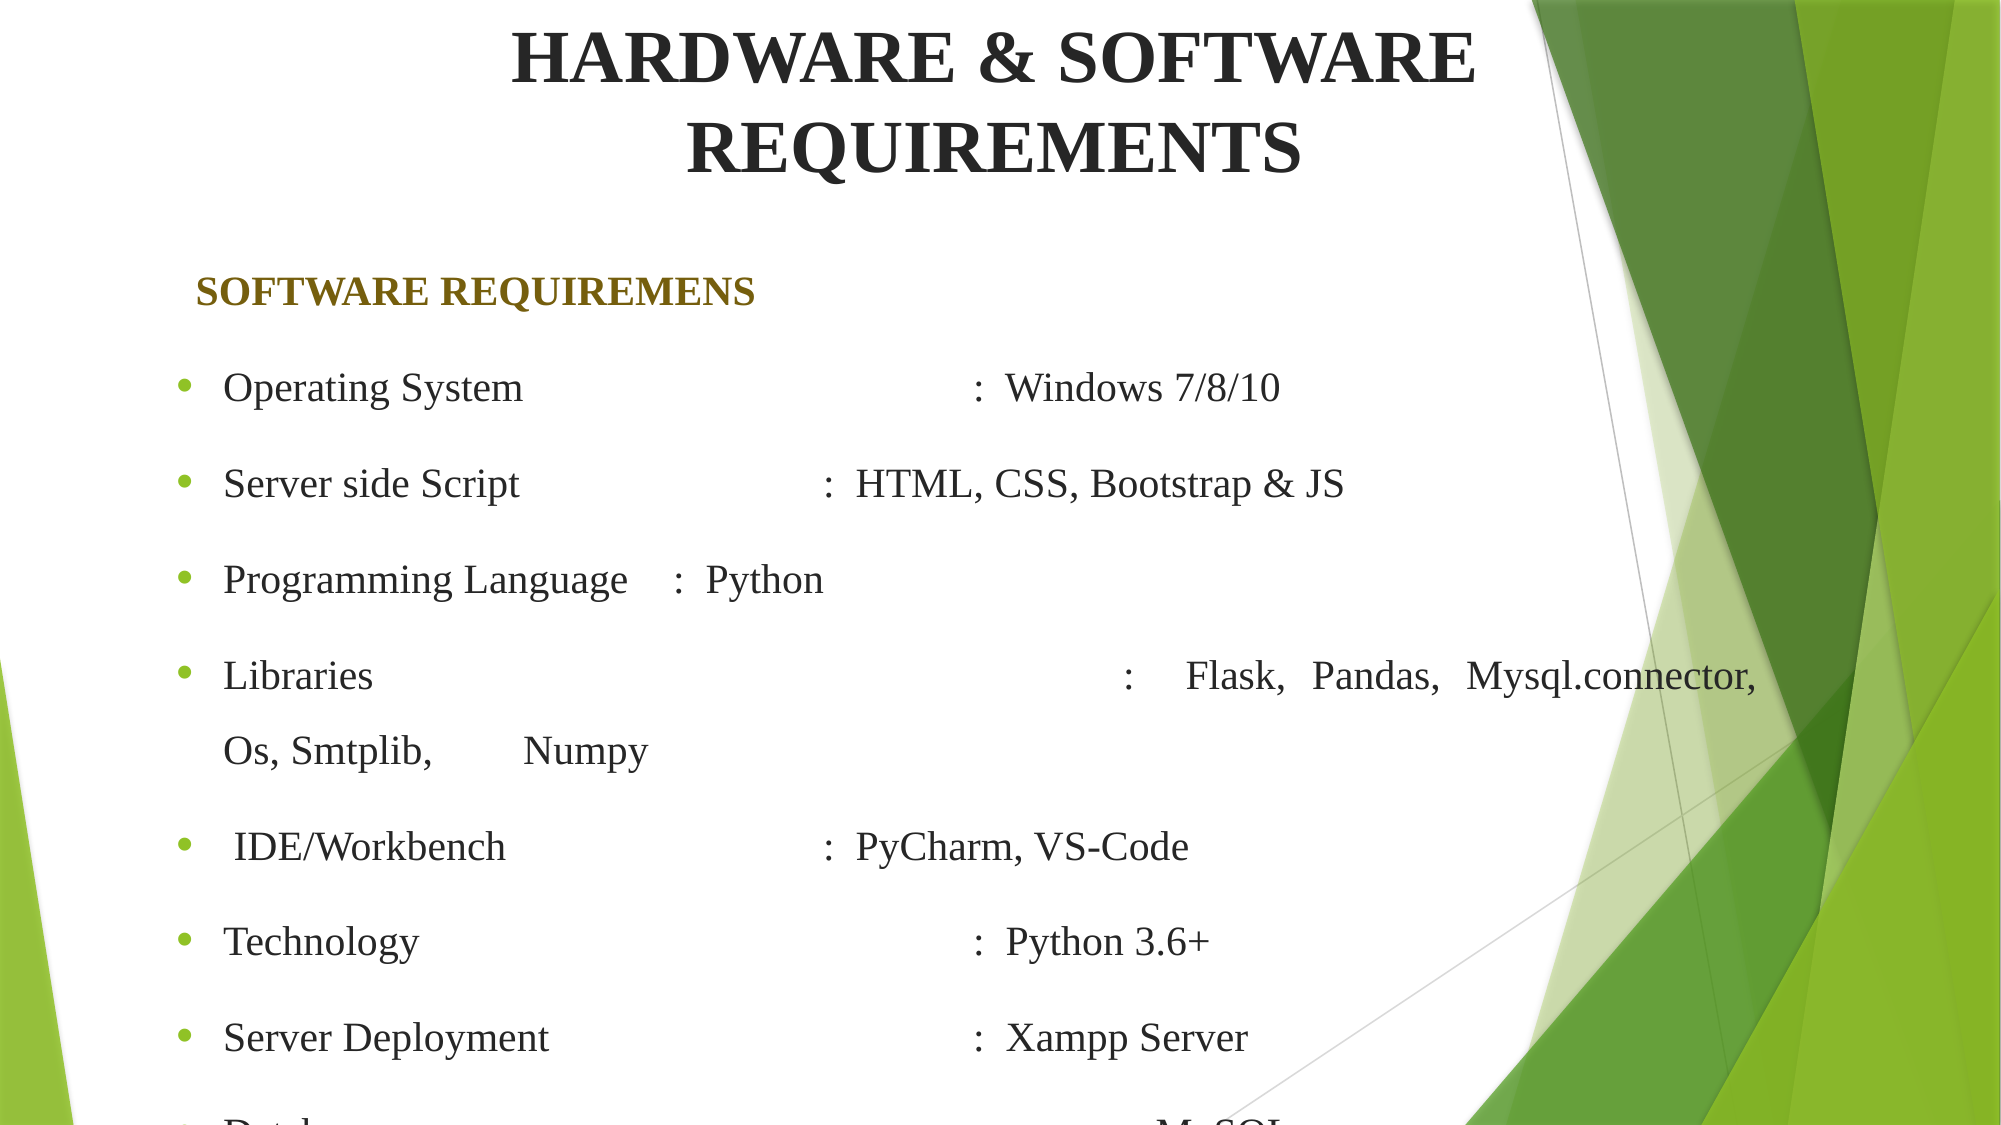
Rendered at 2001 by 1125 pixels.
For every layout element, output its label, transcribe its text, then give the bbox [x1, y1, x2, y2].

text_box HARDWARE & SOFTWARE REQUIREMENTS [279, 0, 1711, 189]
text_box SOFTWARE REQUIREMENS Operating System : Windows 7/8/10 Server side Script : HTML, CSS, Bootstrap & JS Programming Language : Python Libraries : Flask, Pandas, Mysql.connector, Os, Smtplib, Numpy IDE/Workbench : PyCharm, VS-Code Technology : Python 3.6+ Server Deployment : Xampp Server Database : MySQL [161, 231, 1773, 1125]
